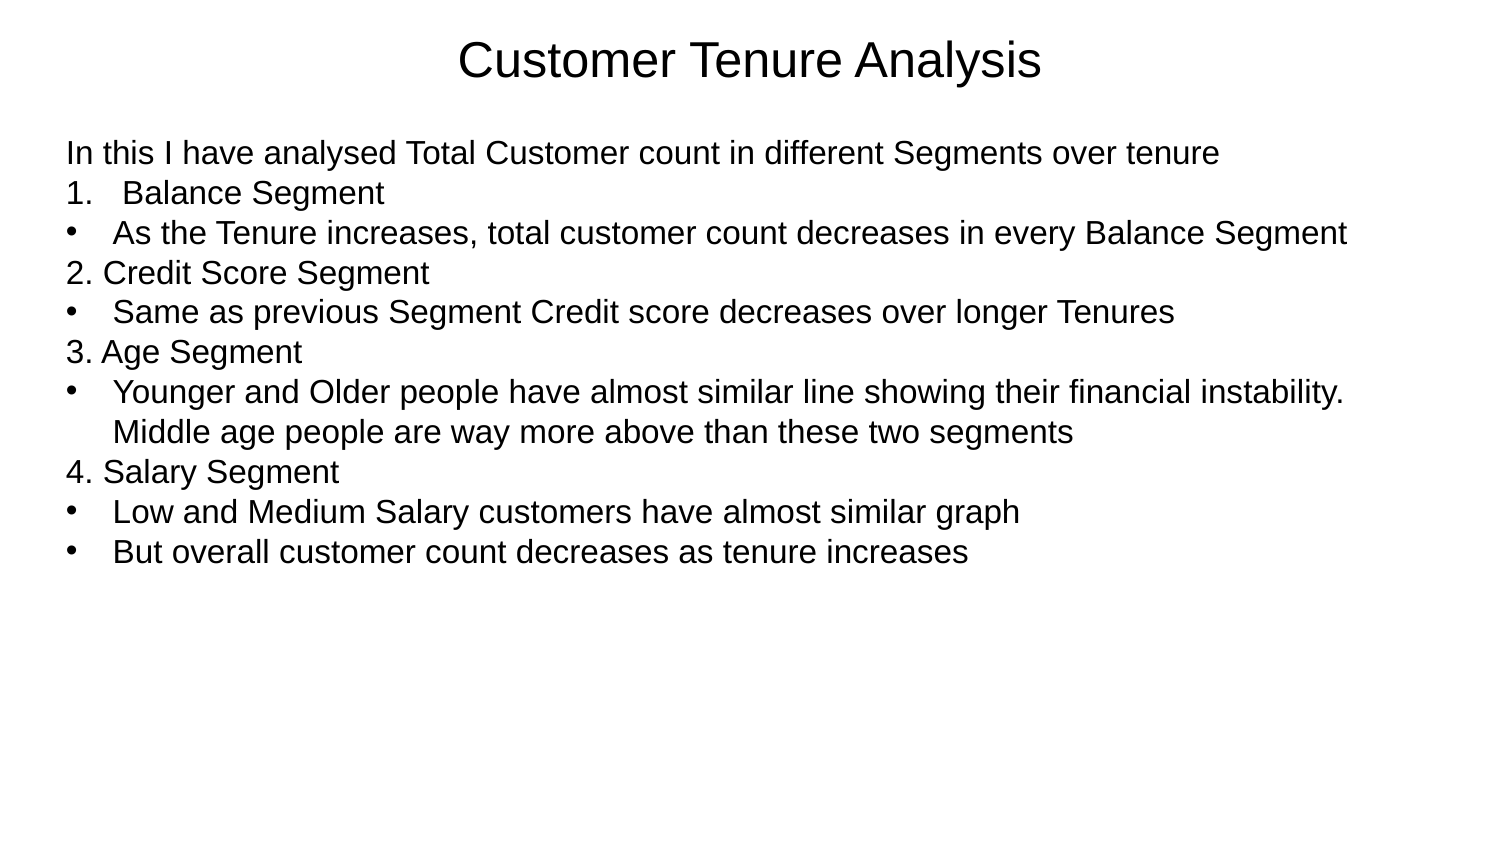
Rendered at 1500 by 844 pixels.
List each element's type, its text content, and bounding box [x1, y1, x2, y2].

title Customer Tenure Analysis [51, 12, 1449, 107]
text_box In this I have analysed Total Customer count in different Segments over tenure Balance Segment As the Tenure increases, total customer count decreases in every Balance Segment 2. Credit Score Segment Same as previous Segment Credit score decreases over longer Tenures 3. Age Segment Younger and Older people have almost similar line showing their financial instability. Middle age people are way more above than these two segments 4. Salary Segment Low and Medium Salary customers have almost similar graph But overall customer count decreases as tenure increases [51, 123, 1449, 618]
